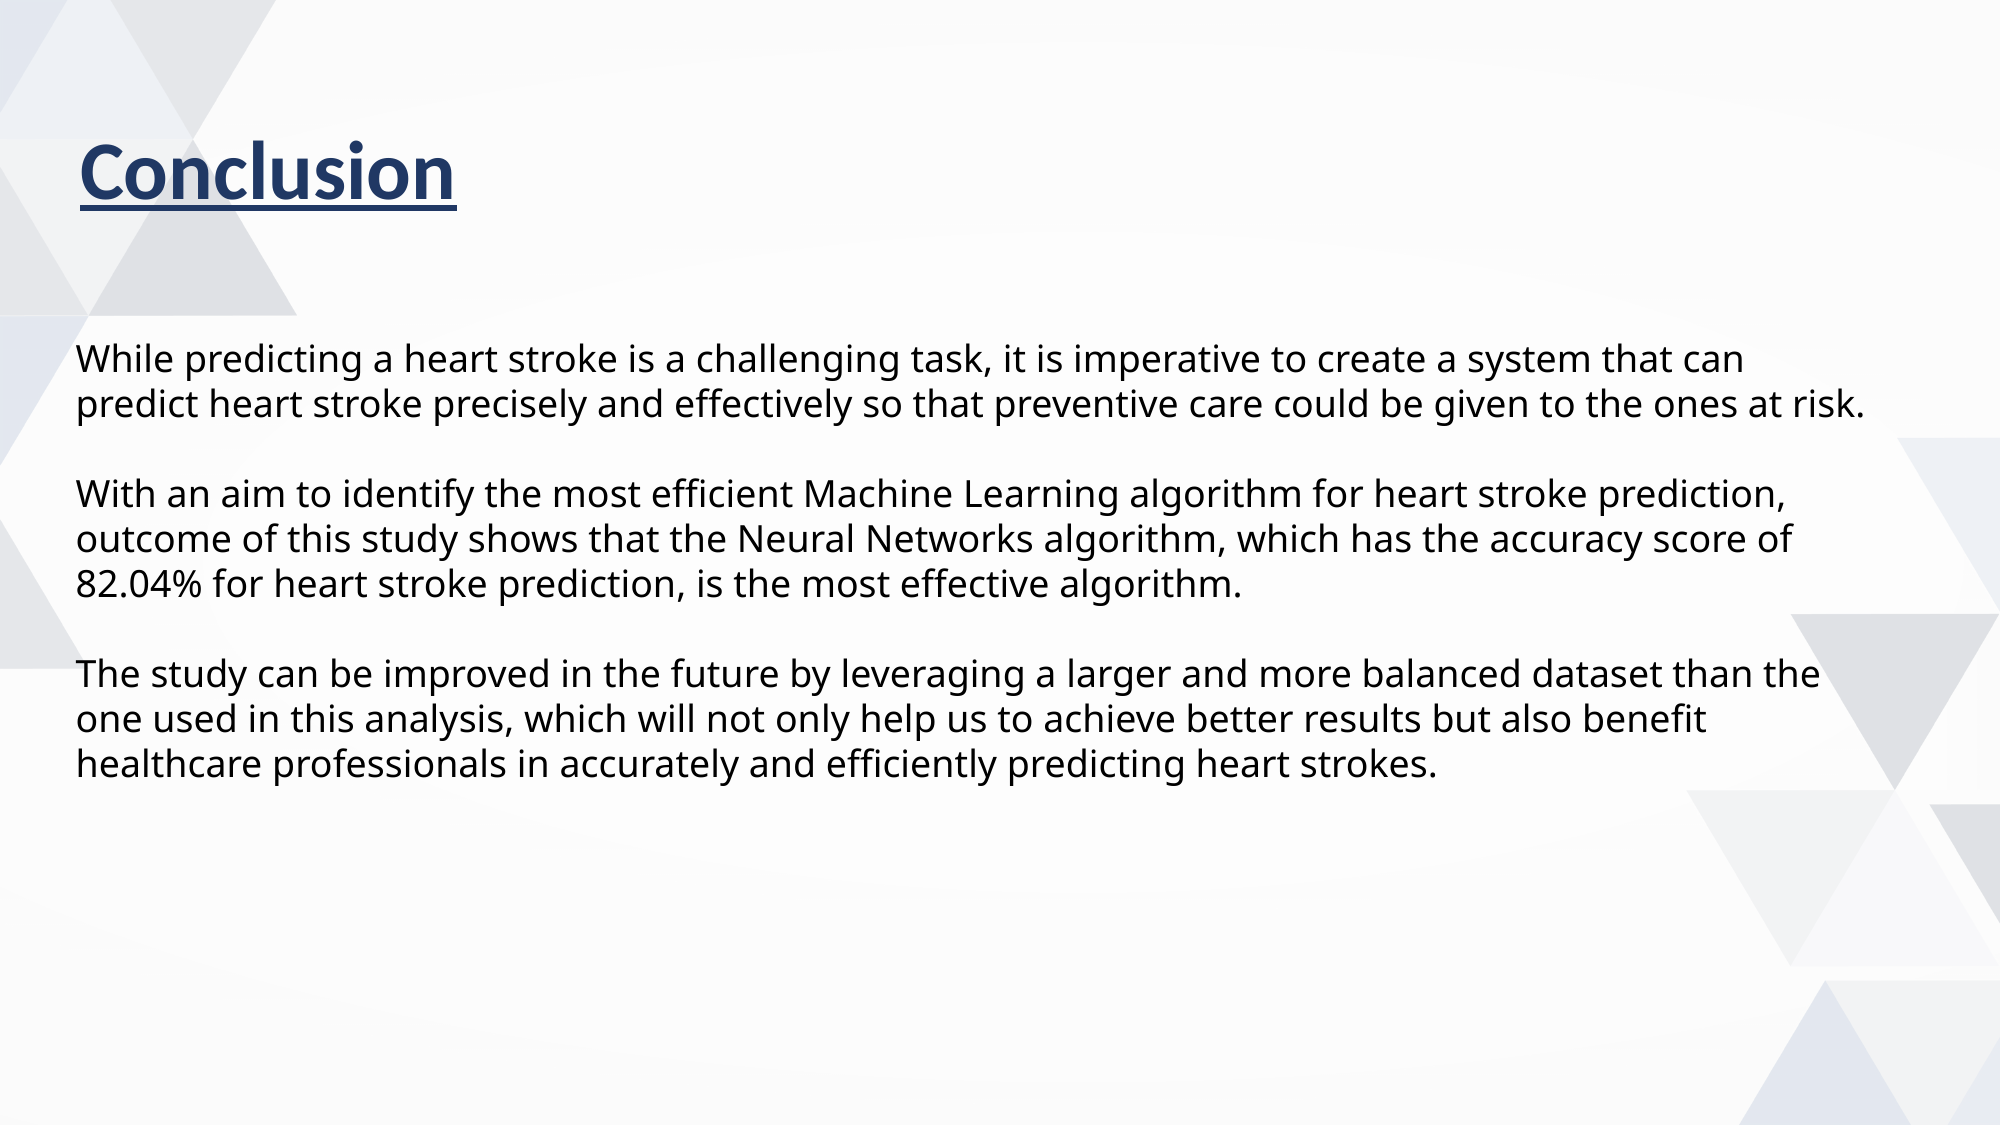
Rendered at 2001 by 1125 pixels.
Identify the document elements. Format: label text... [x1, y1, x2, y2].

text_box Conclusion [65, 64, 751, 282]
text_box While predicting a heart stroke is a challenging task, it is imperative to create a system that can predict heart stroke precisely and effectively so that preventive care could be given to the ones at risk. With an aim to identify the most efficient Machine Learning algorithm for heart stroke prediction, outcome of this study shows that the Neural Networks algorithm, which has the accuracy score of 82.04% for heart stroke prediction, is the most effective algorithm. The study can be improved in the future by leveraging a larger and more balanced dataset than the one used in this analysis, which will not only help us to achieve better results but also benefit healthcare professionals in accurately and efficiently predicting heart strokes. [60, 282, 1895, 792]
